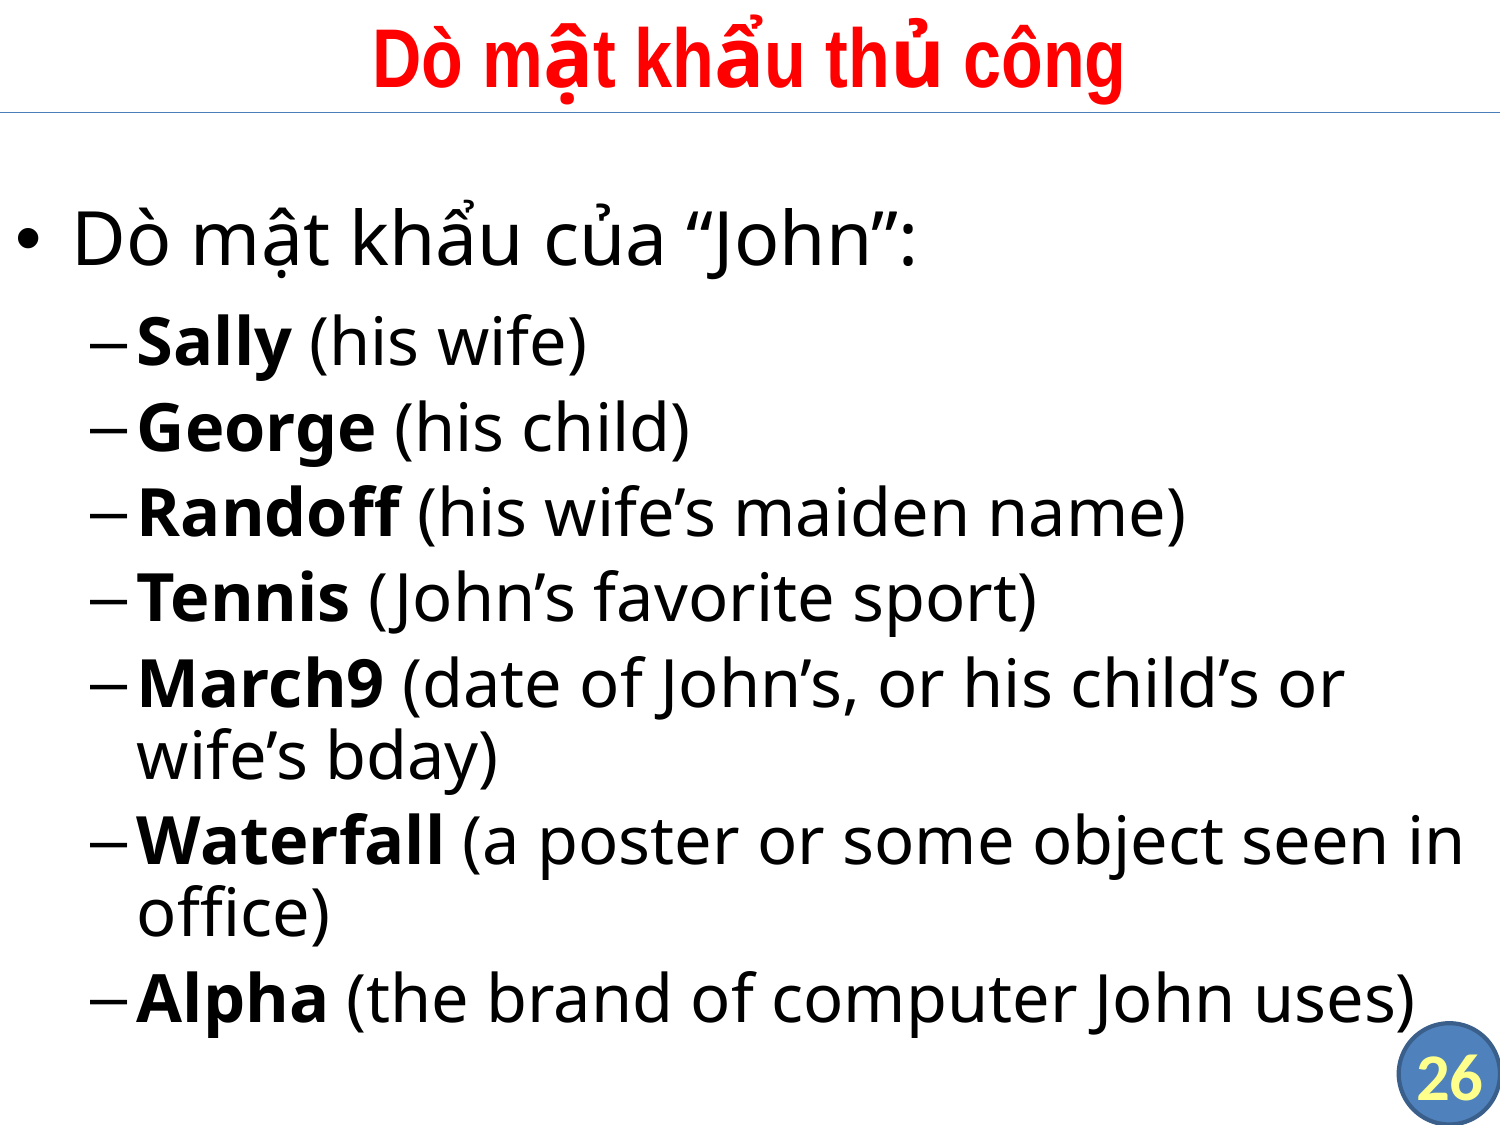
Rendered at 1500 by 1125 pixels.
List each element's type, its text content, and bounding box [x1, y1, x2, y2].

title Dò mật khẩu thủ công [0, 0, 1500, 112]
list Dò mật khẩu của “John”: Sally (his wife) George (his child) Randoff (his wife’s maiden name) Tennis (John’s favorite sport) March9 (date of John’s, or his child’s or wife’s bday) Waterfall (a poster or some object seen in office) Alpha (the brand of computer John uses) [0, 112, 1500, 1125]
